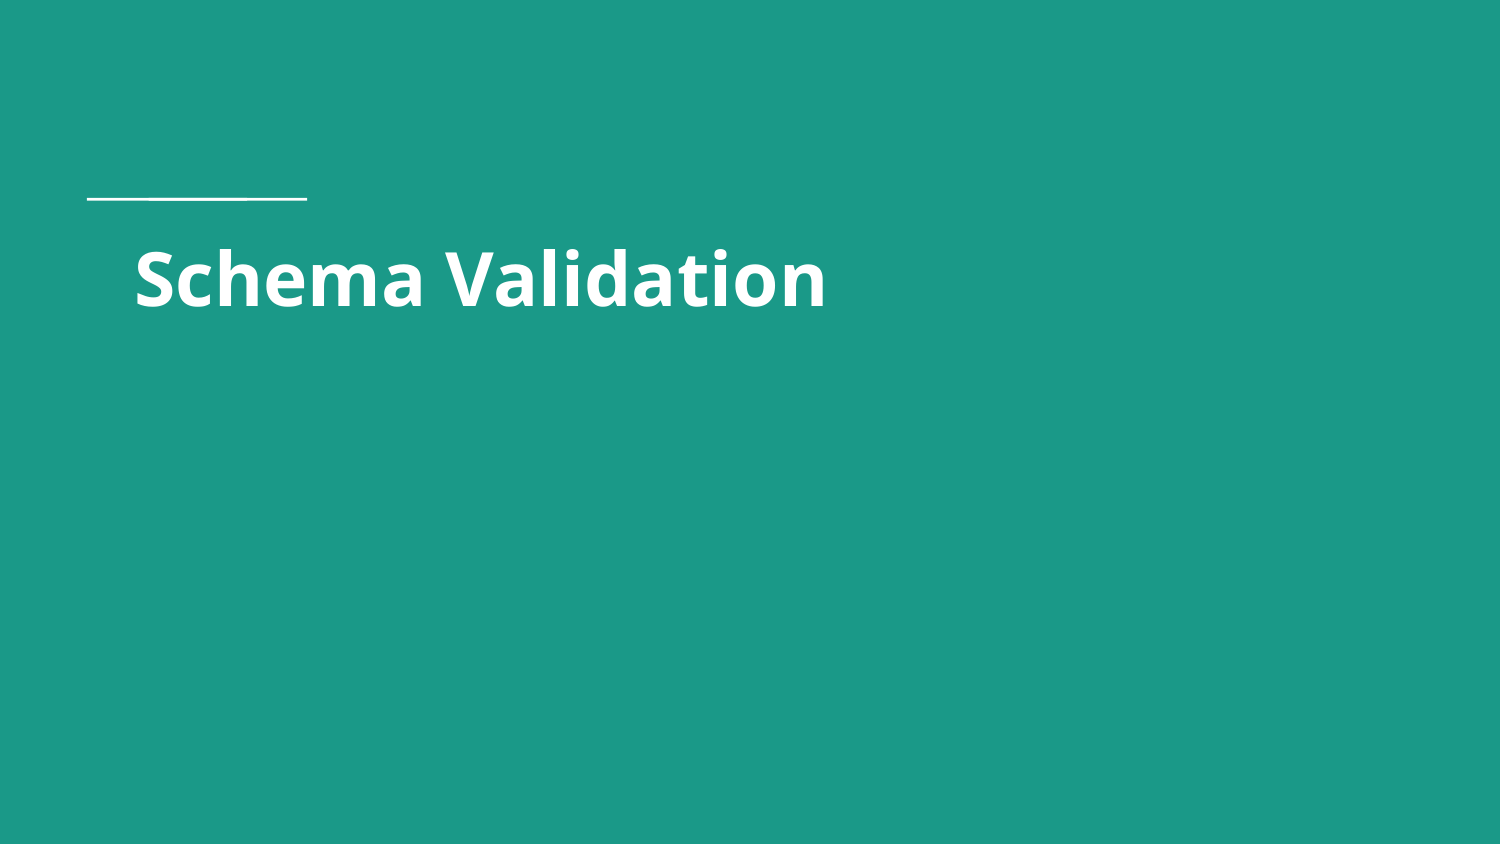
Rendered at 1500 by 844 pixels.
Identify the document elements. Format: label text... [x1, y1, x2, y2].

title Schema Validation [119, 216, 1381, 466]
